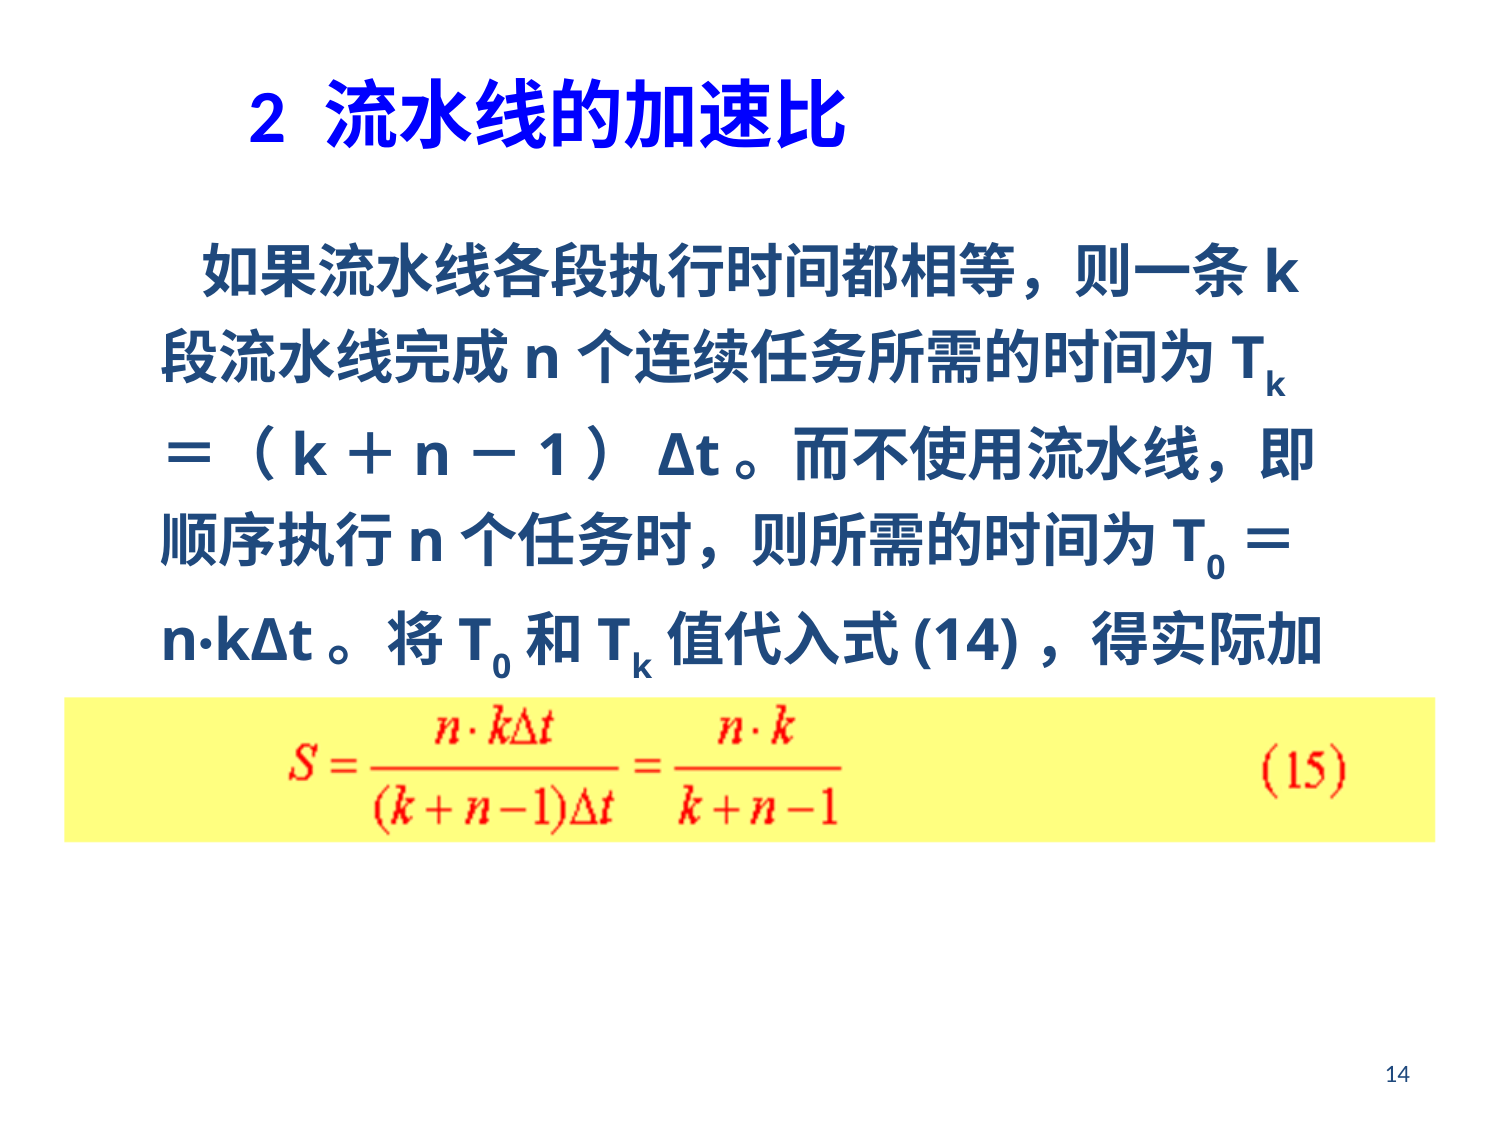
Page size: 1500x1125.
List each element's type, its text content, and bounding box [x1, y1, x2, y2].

picture [63, 696, 1437, 844]
subtitle 如果流水线各段执行时间都相等，则一条k段流水线完成n个连续任务所需的时间为Tk＝（k＋n－1）Δt。而不使用流水线，即顺序执行n个任务时，则所需的时间为T0＝n·kΔt。将T0和Tk值代入式(14)，得实际加速比为 [145, 212, 1352, 688]
slide_number 14 [1074, 1042, 1425, 1103]
title 2 流水线的加速比 [46, 43, 1067, 182]
